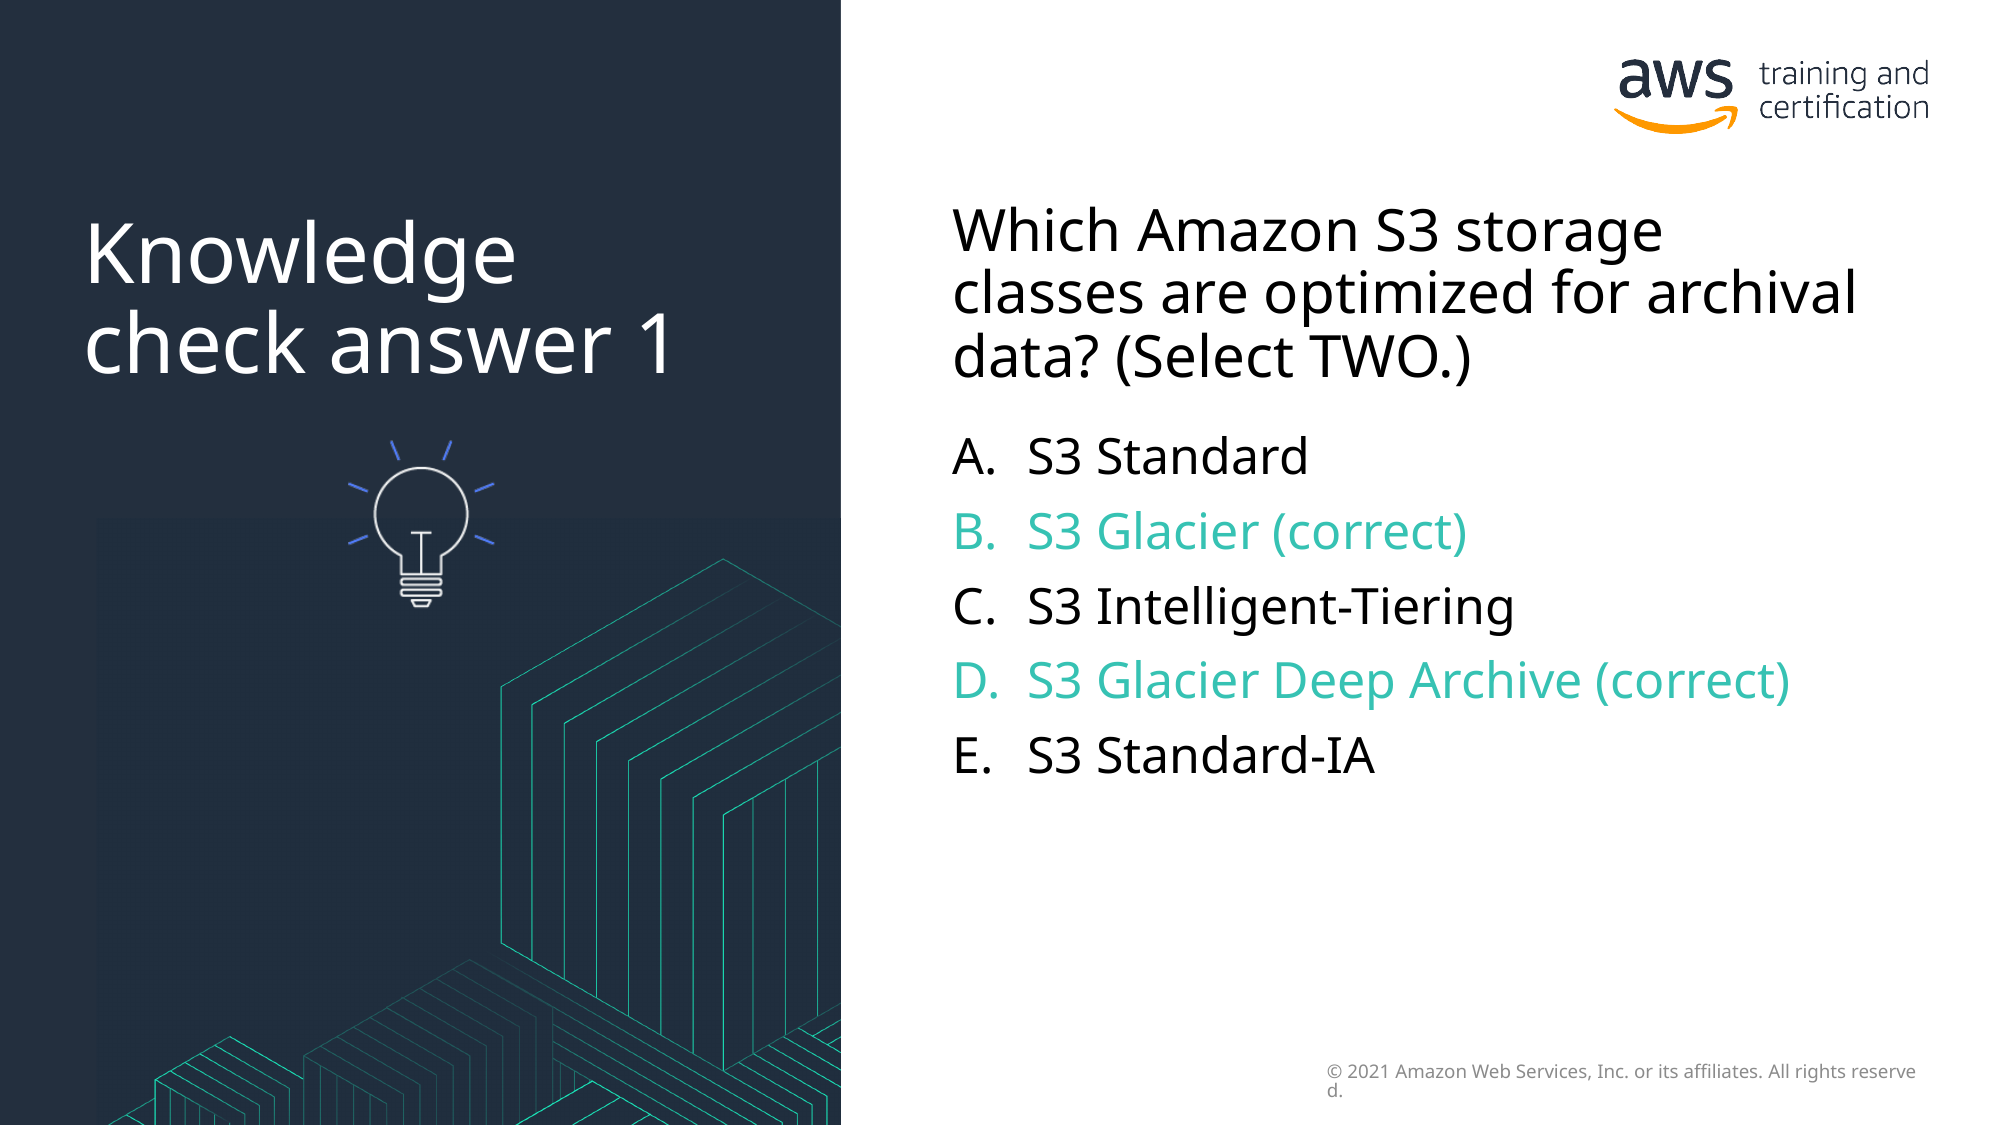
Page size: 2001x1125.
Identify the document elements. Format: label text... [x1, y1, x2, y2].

title Knowledge check answer 1 [68, 193, 769, 411]
picture [1614, 59, 1928, 134]
slide_number 35 [69, 1042, 520, 1103]
footer © 2021 Amazon Web Services, Inc. or its affiliates. All rights reserved. [1311, 1042, 1932, 1103]
list Which Amazon S3 storage classes are optimized for archival data? (Select TWO.) S3 Standard S3 Glacier (correct) S3 Intelligent-Tiering S3 Glacier Deep Archive (correct) S3 Standard-IA [937, 193, 1884, 984]
picture [96, 410, 841, 1125]
